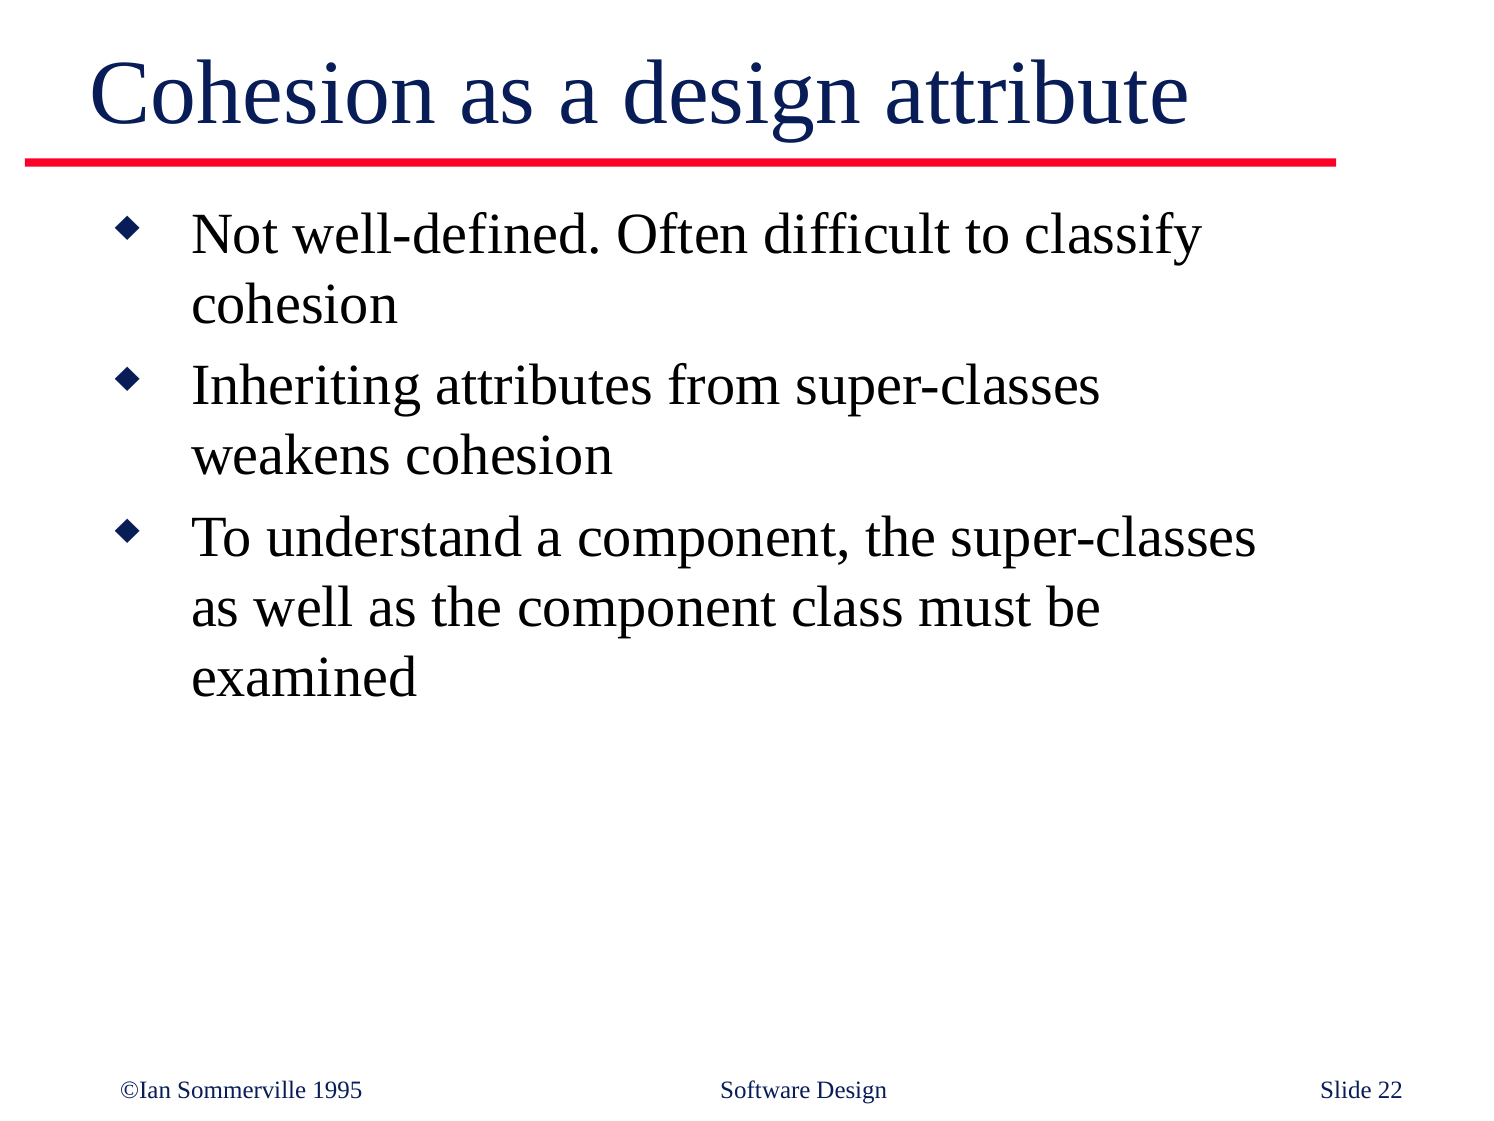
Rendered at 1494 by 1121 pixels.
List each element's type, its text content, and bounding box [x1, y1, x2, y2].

title Cohesion as a design attribute [75, 37, 1350, 150]
list Not well-defined. Often difficult to classify cohesion Inheriting attributes from super-classes weakens cohesion To understand a component, the super-classes as well as the component class must be examined [99, 187, 1437, 1038]
